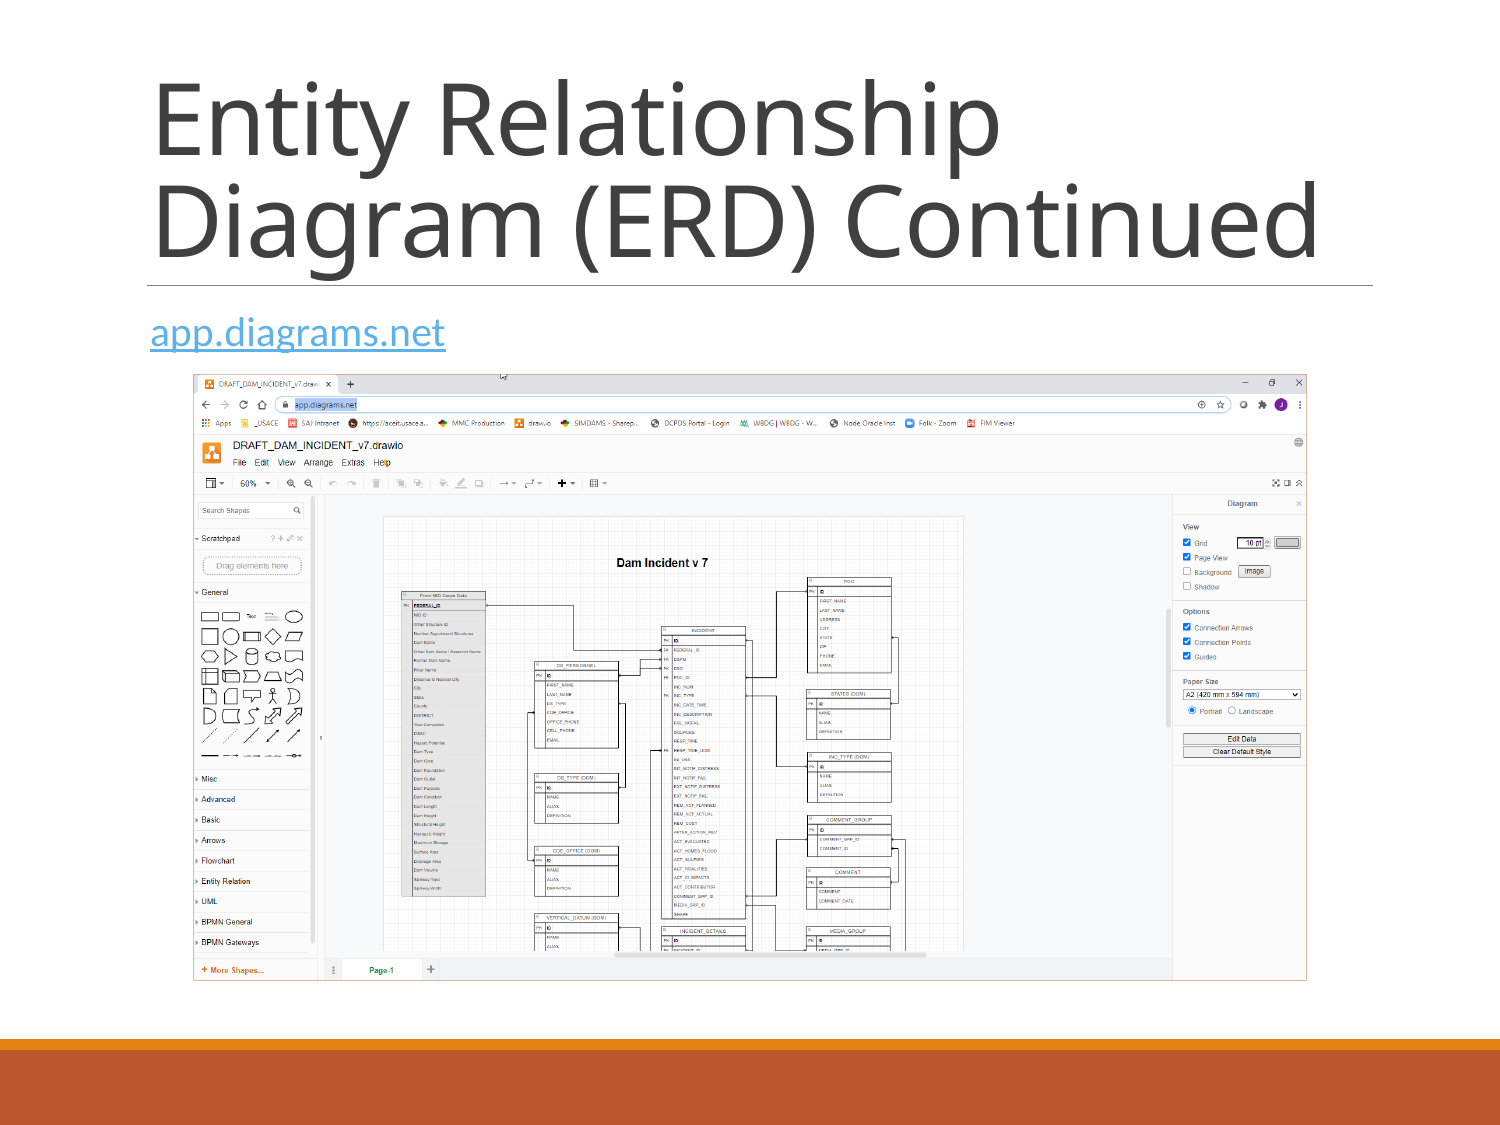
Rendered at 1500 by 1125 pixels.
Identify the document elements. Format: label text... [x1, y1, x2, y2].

title Entity Relationship Diagram (ERD) Continued [135, 47, 1373, 285]
list app.diagrams.net [135, 302, 1373, 963]
picture [192, 373, 1308, 982]
